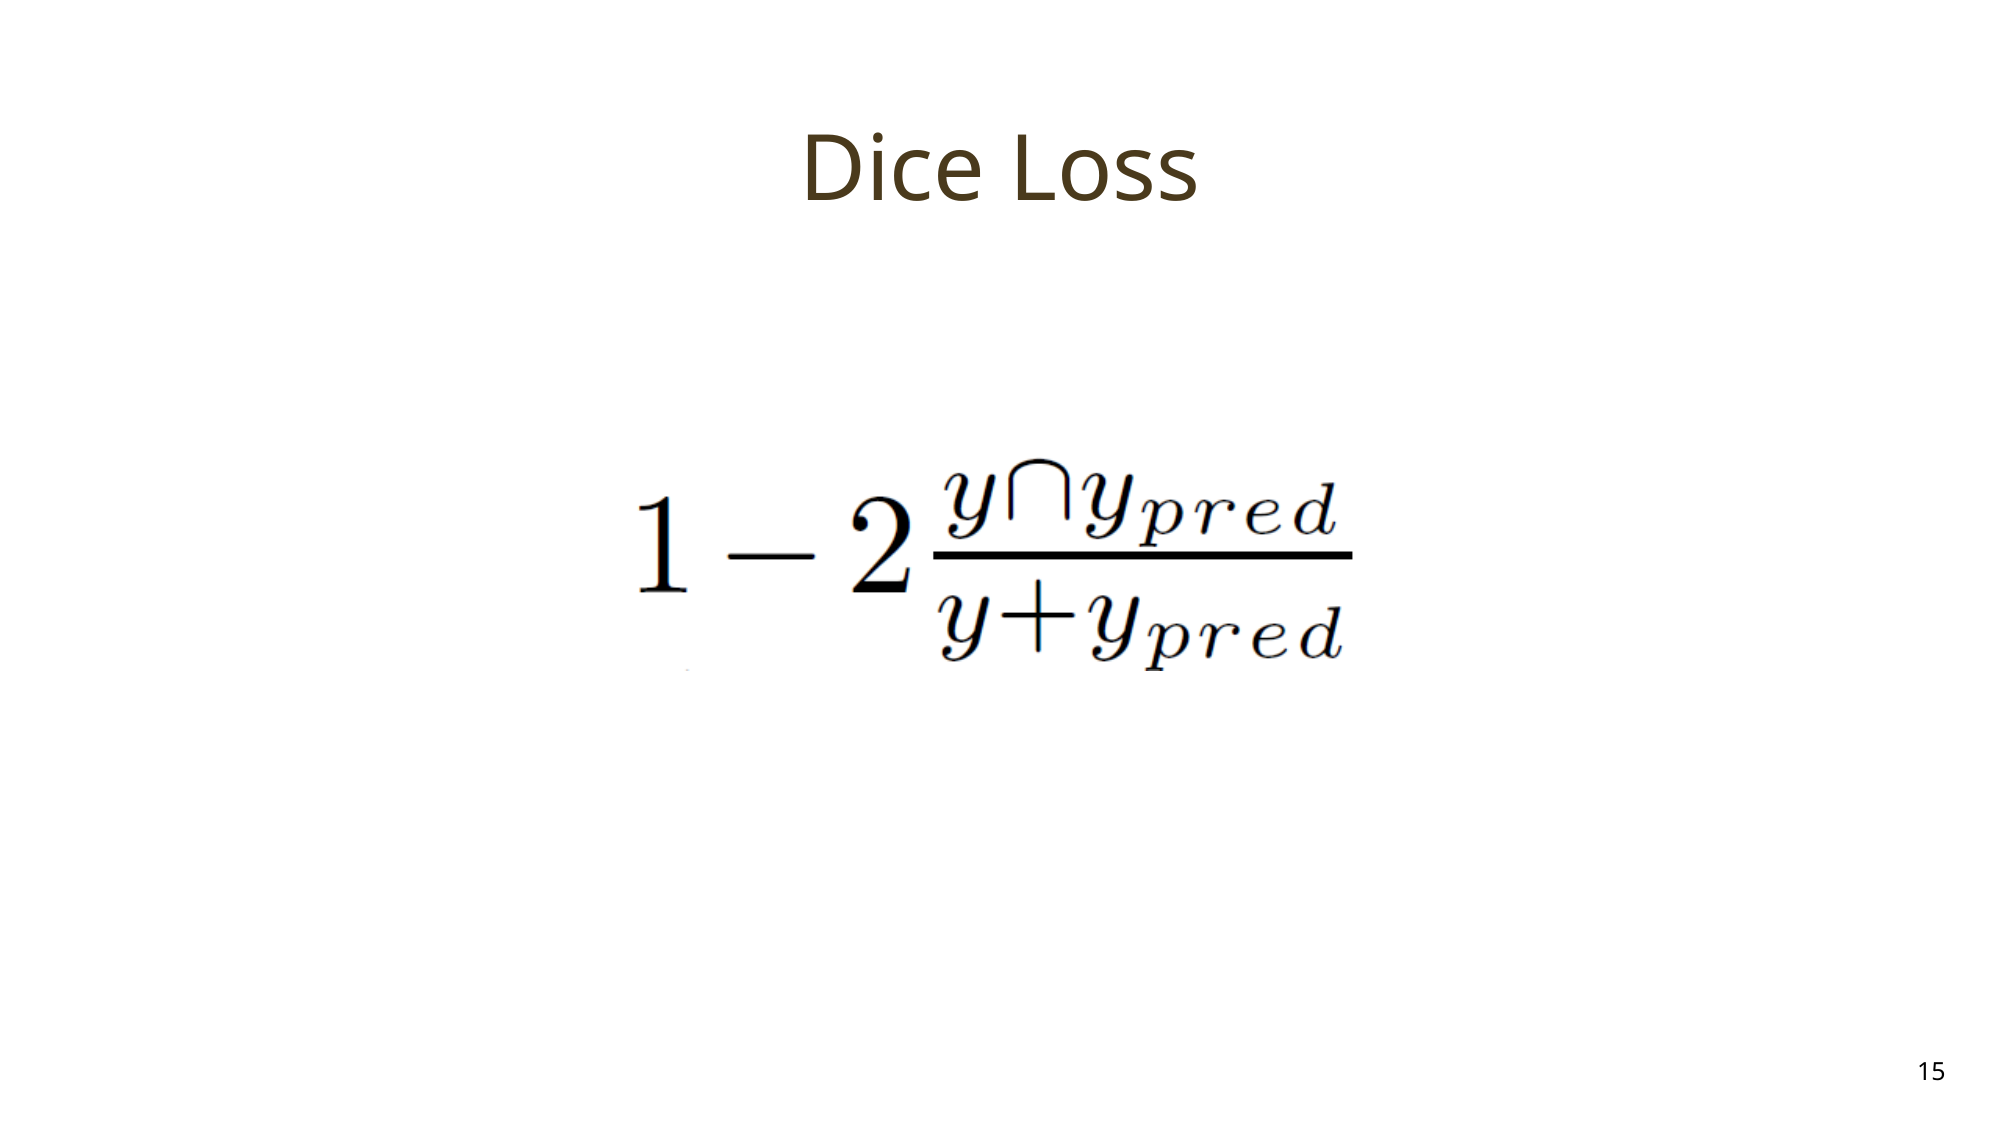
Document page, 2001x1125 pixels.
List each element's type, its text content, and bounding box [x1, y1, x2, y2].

title Dice Loss [137, 62, 1863, 280]
slide_number 15 [1510, 1042, 1961, 1103]
picture [627, 453, 1373, 672]
